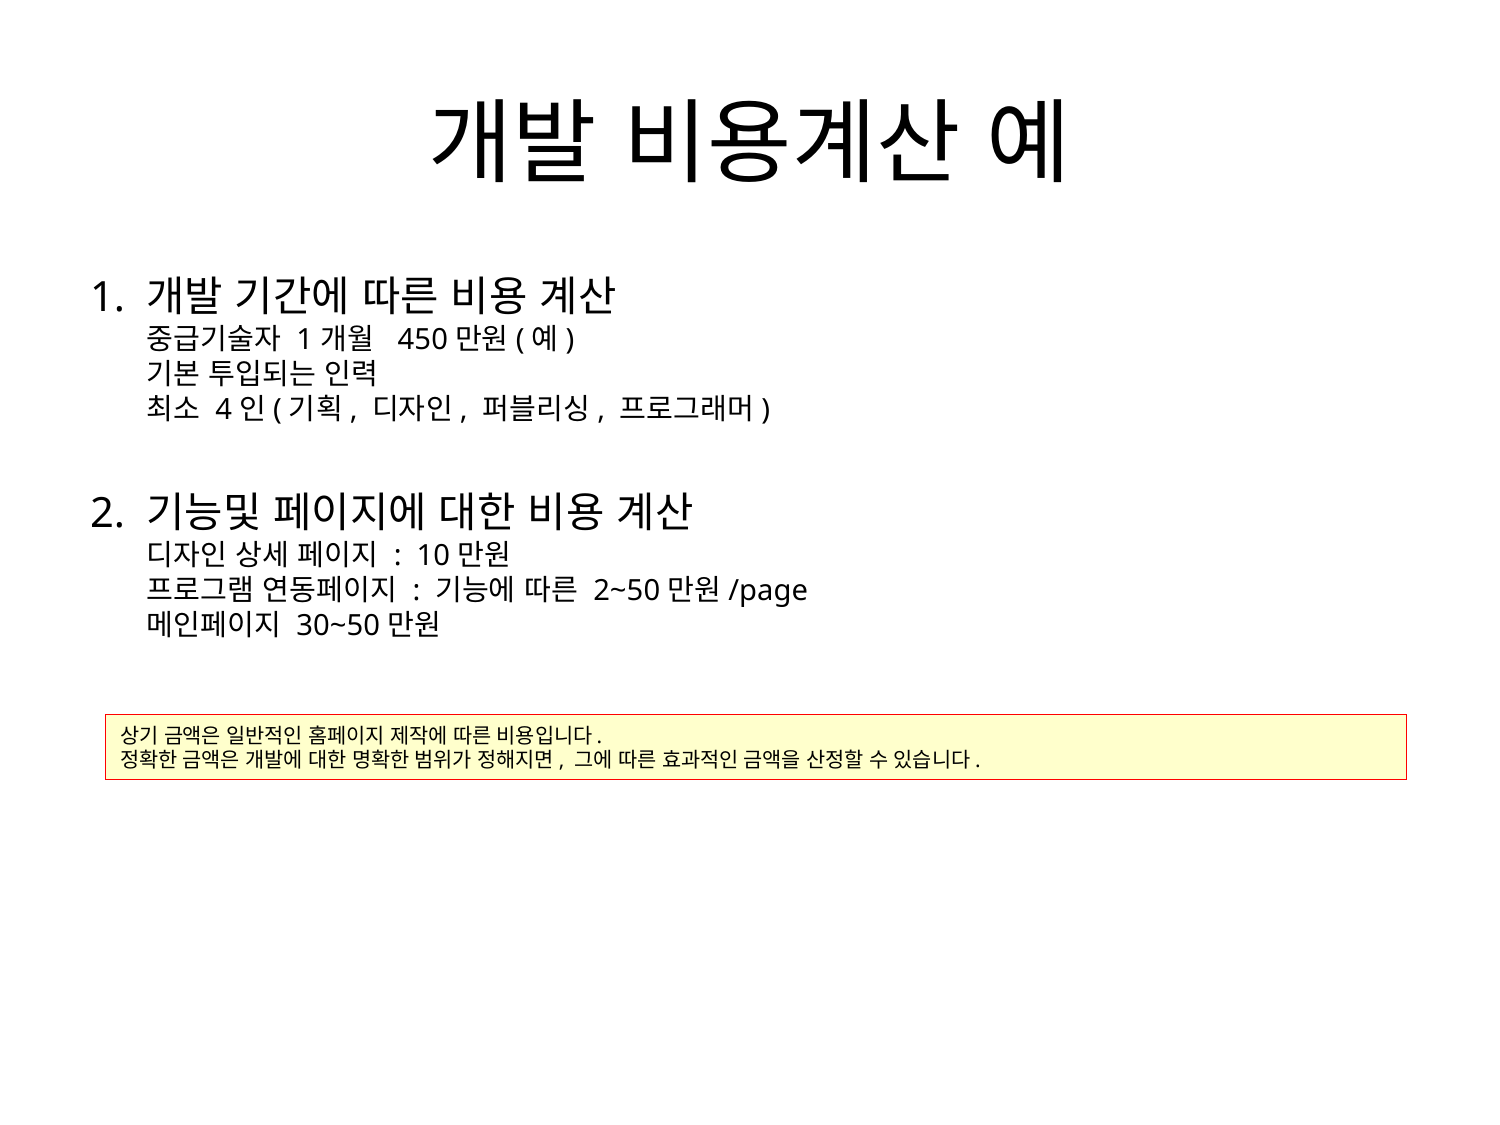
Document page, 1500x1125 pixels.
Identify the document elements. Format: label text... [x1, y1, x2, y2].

text_box 상기 금액은 일반적인 홈페이지 제작에 따른 비용입니다. 정확한 금액은 개발에 대한 명확한 범위가 정해지면, 그에 따른 효과적인 금액을 산정할 수 있습니다. [105, 714, 1407, 780]
title 개발 비용계산 예 [75, 45, 1425, 233]
list 1. 개발 기간에 따른 비용 계산 중급기술자 1개월 450만원(예) 기본 투입되는 인력 최소 4인(기획, 디자인, 퍼블리싱, 프로그래머) 2. 기능및 페이지에 대한 비용 계산 디자인 상세 페이지 : 10만원 프로그램 연동페이지 : 기능에 따른 2~50만원/page 메인페이지 30~50만원 [75, 262, 1425, 704]
